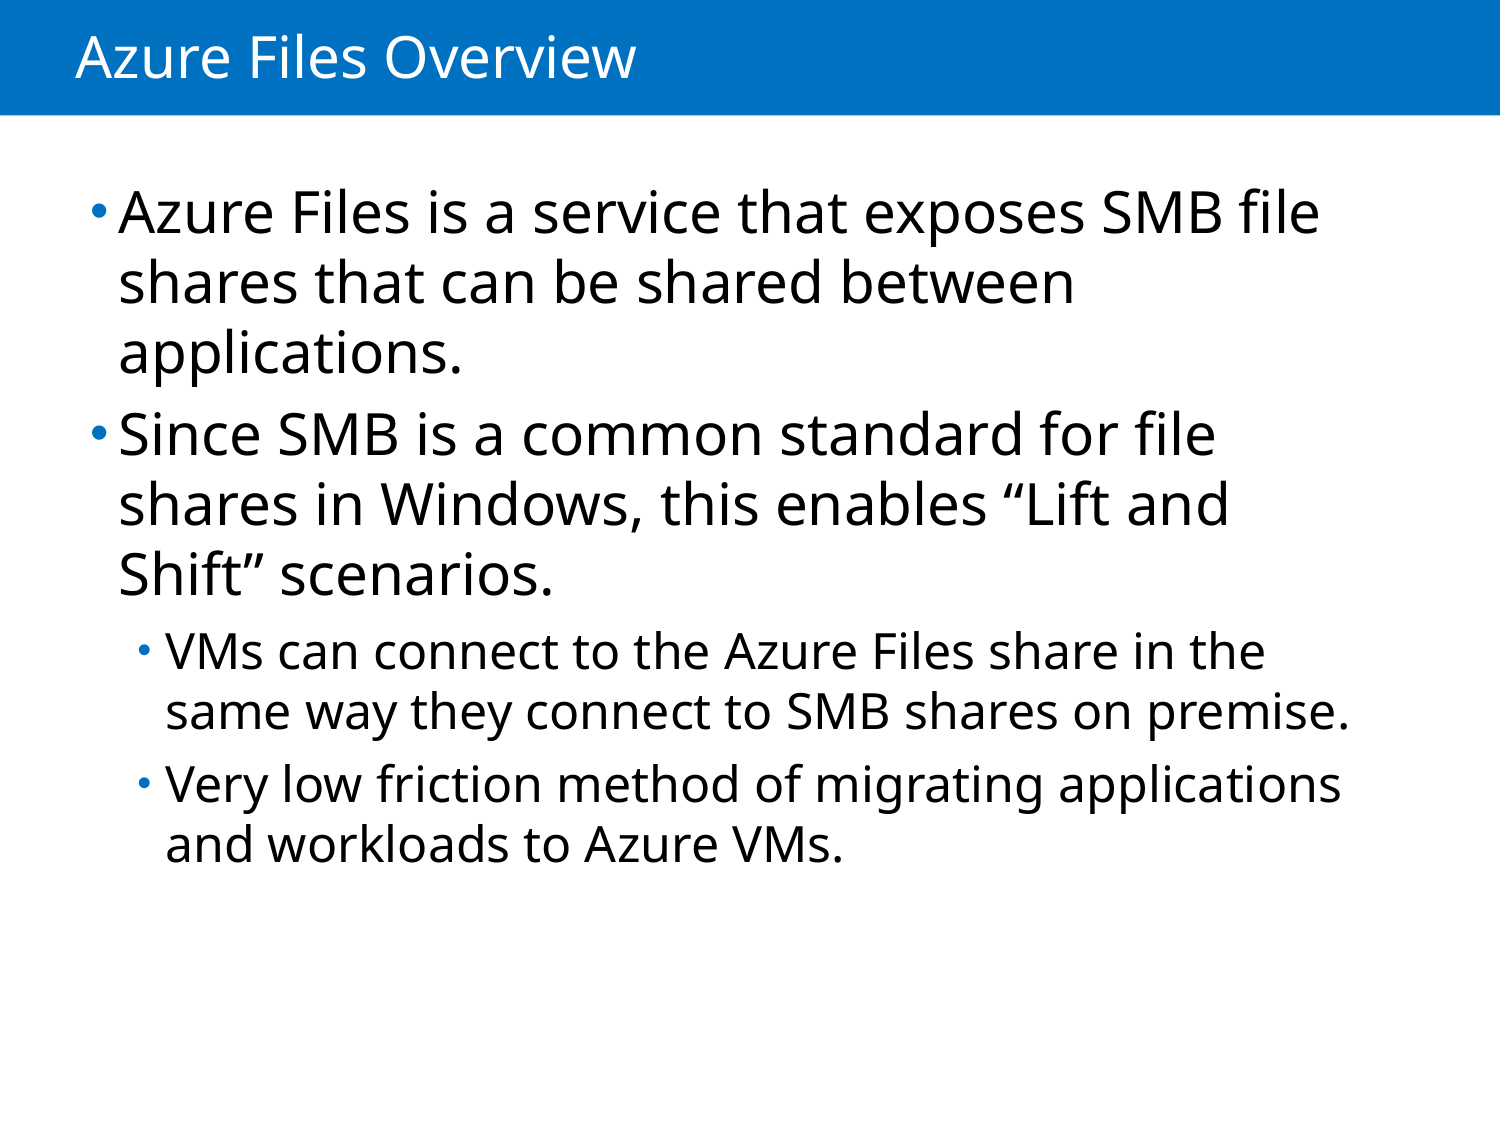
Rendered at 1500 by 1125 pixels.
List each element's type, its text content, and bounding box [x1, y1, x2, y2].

title Azure Files Overview [75, 0, 1351, 122]
text_box Azure Files is a service that exposes SMB file shares that can be shared between applications. Since SMB is a common standard for file shares in Windows, this enables “Lift and Shift” scenarios. VMs can connect to the Azure Files share in the same way they connect to SMB shares on premise. Very low friction method of migrating applications and workloads to Azure VMs. [75, 167, 1408, 1012]
